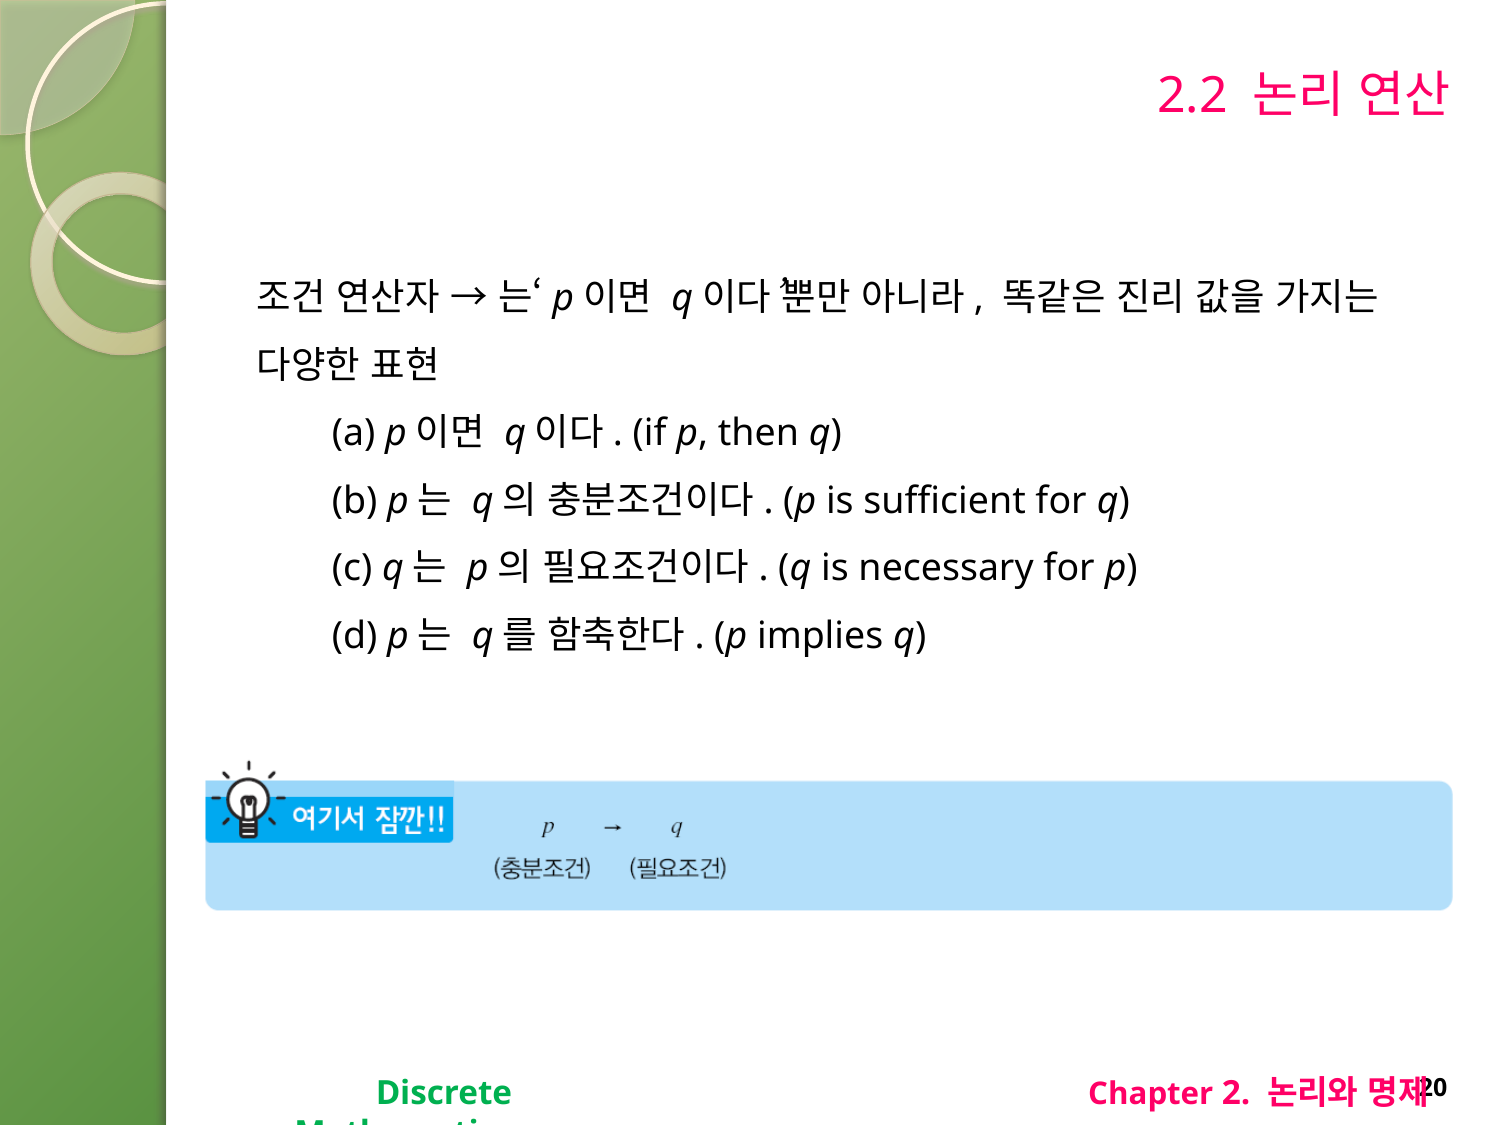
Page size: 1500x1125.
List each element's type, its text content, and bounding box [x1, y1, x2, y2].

picture [186, 750, 1467, 929]
text_box Discrete Mathematics [172, 1063, 528, 1125]
text_box Chapter 2. 논리와 명제 [1073, 1063, 1500, 1119]
text_box 조건 연산자 → 는‘p이면 q이다’뿐만 아니라, 똑같은 진리 값을 가지는 다양한 표현 (a) p이면 q이다. (if p, then q) (b) p는 q의 충분조건이다. (p is sufficient for q) (c) q는 p의 필요조건이다. (q is necessary for p) (d) p는 q를 함축한다. (p implies q) [242, 243, 1459, 664]
title 2.2 논리 연산 [235, 45, 1466, 141]
